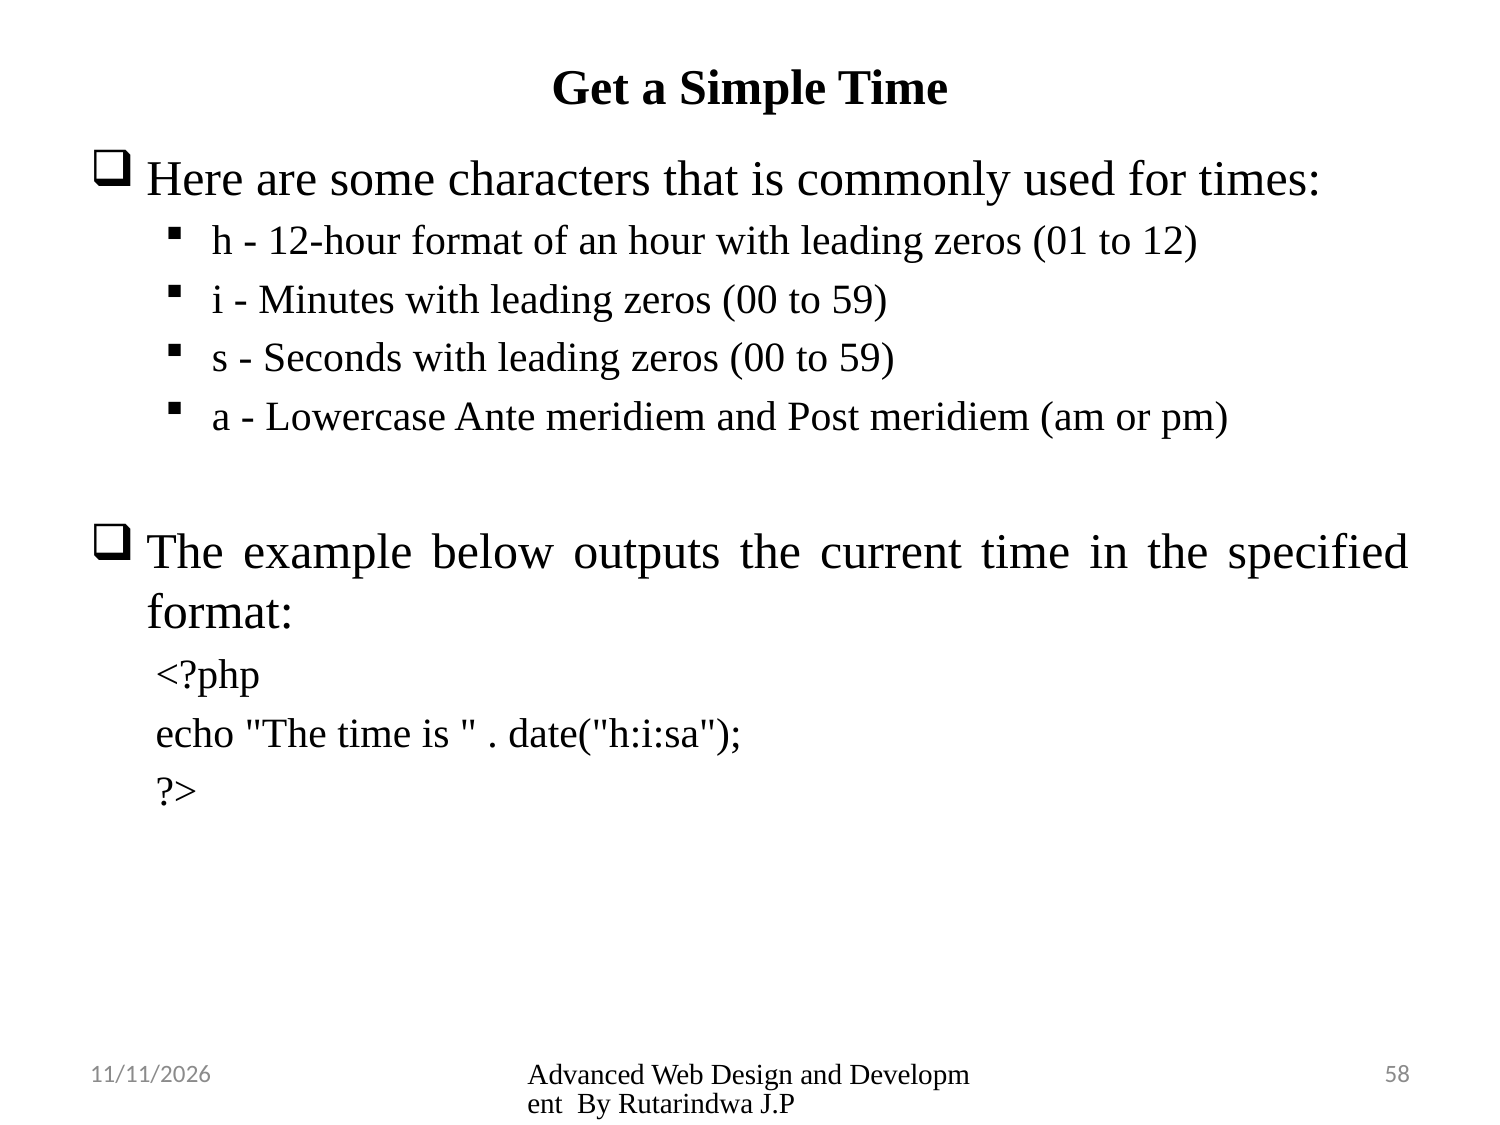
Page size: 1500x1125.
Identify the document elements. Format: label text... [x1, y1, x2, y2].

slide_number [75, 1042, 425, 1103]
title Get a Simple Time [75, 45, 1425, 125]
footer Advanced Web Design and Development By Rutarindwa J.P [512, 1042, 988, 1103]
slide_number 58 [1074, 1042, 1425, 1103]
list Here are some characters that is commonly used for times: h - 12-hour format of an hour with leading zeros (01 to 12) i - Minutes with leading zeros (00 to 59) s - Seconds with leading zeros (00 to 59) a - Lowercase Ante meridiem and Post meridiem (am or pm) The example below outputs the current time in the specified format: <?php echo "The time is " . date("h:i:sa"); ?> [75, 137, 1425, 1005]
